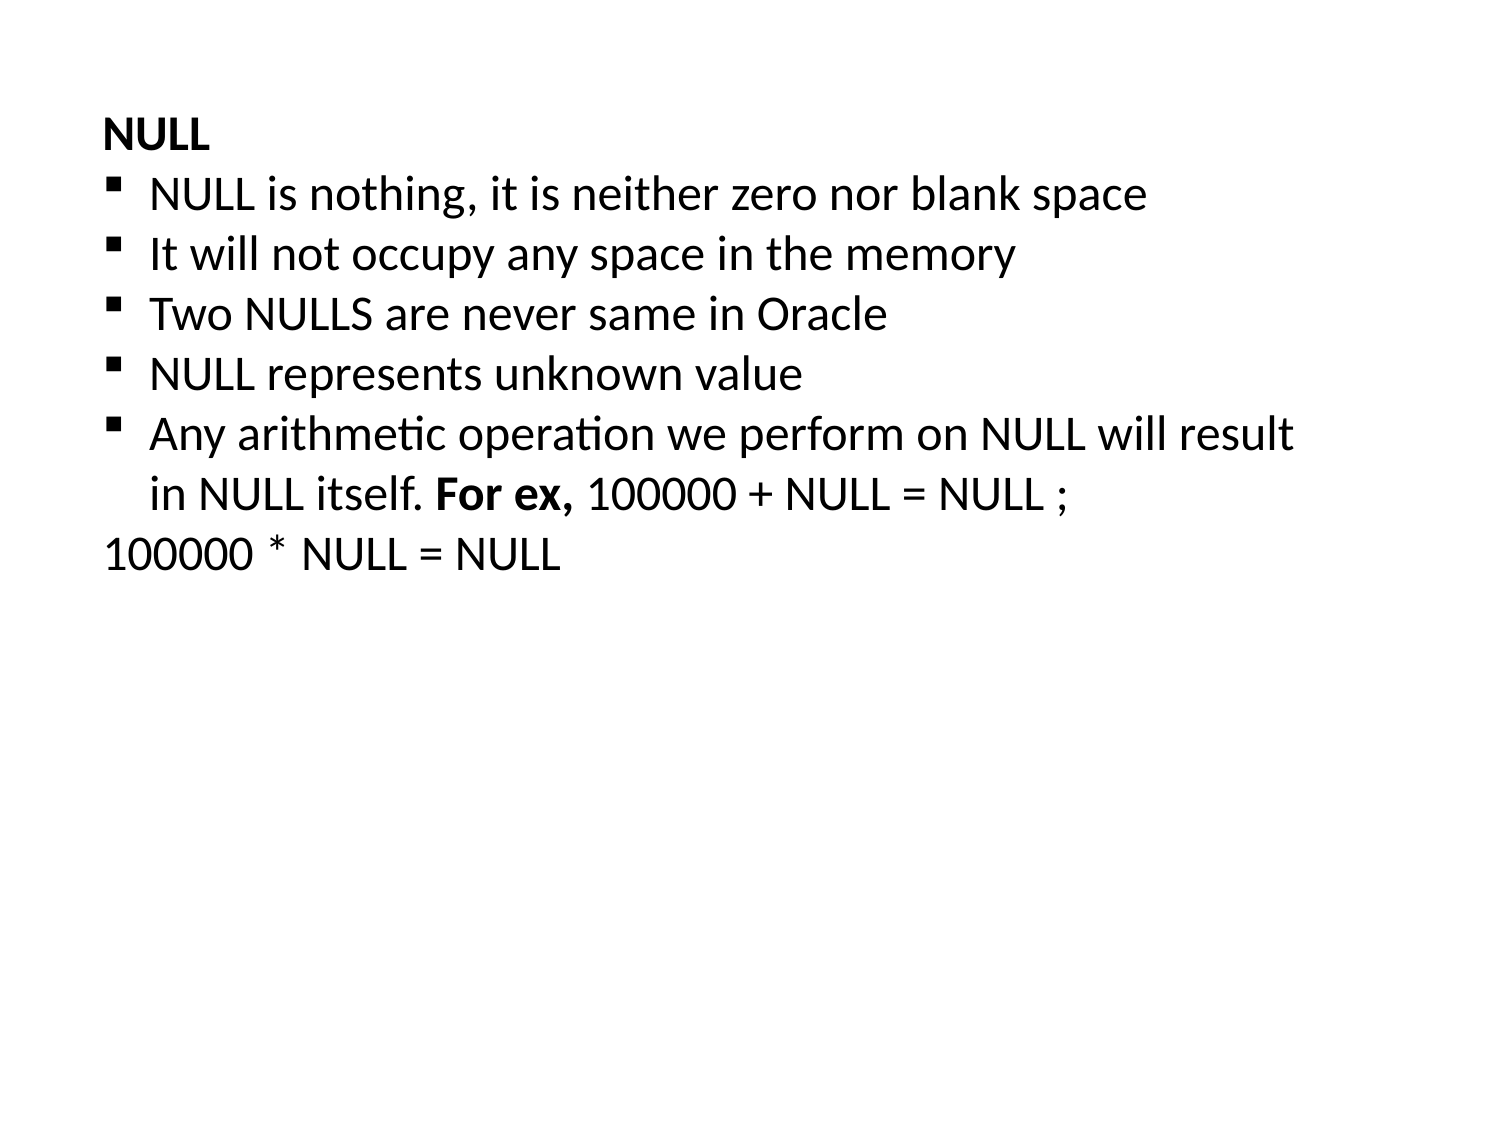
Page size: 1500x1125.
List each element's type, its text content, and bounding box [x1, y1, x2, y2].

text_box NULL NULL is nothing, it is neither zero nor blank space It will not occupy any space in the memory Two NULLS are never same in Oracle NULL represents unknown value Any arithmetic operation we perform on NULL will result in NULL itself. For ex, 100000 + NULL = NULL ; 100000 * NULL = NULL [87, 92, 1350, 588]
